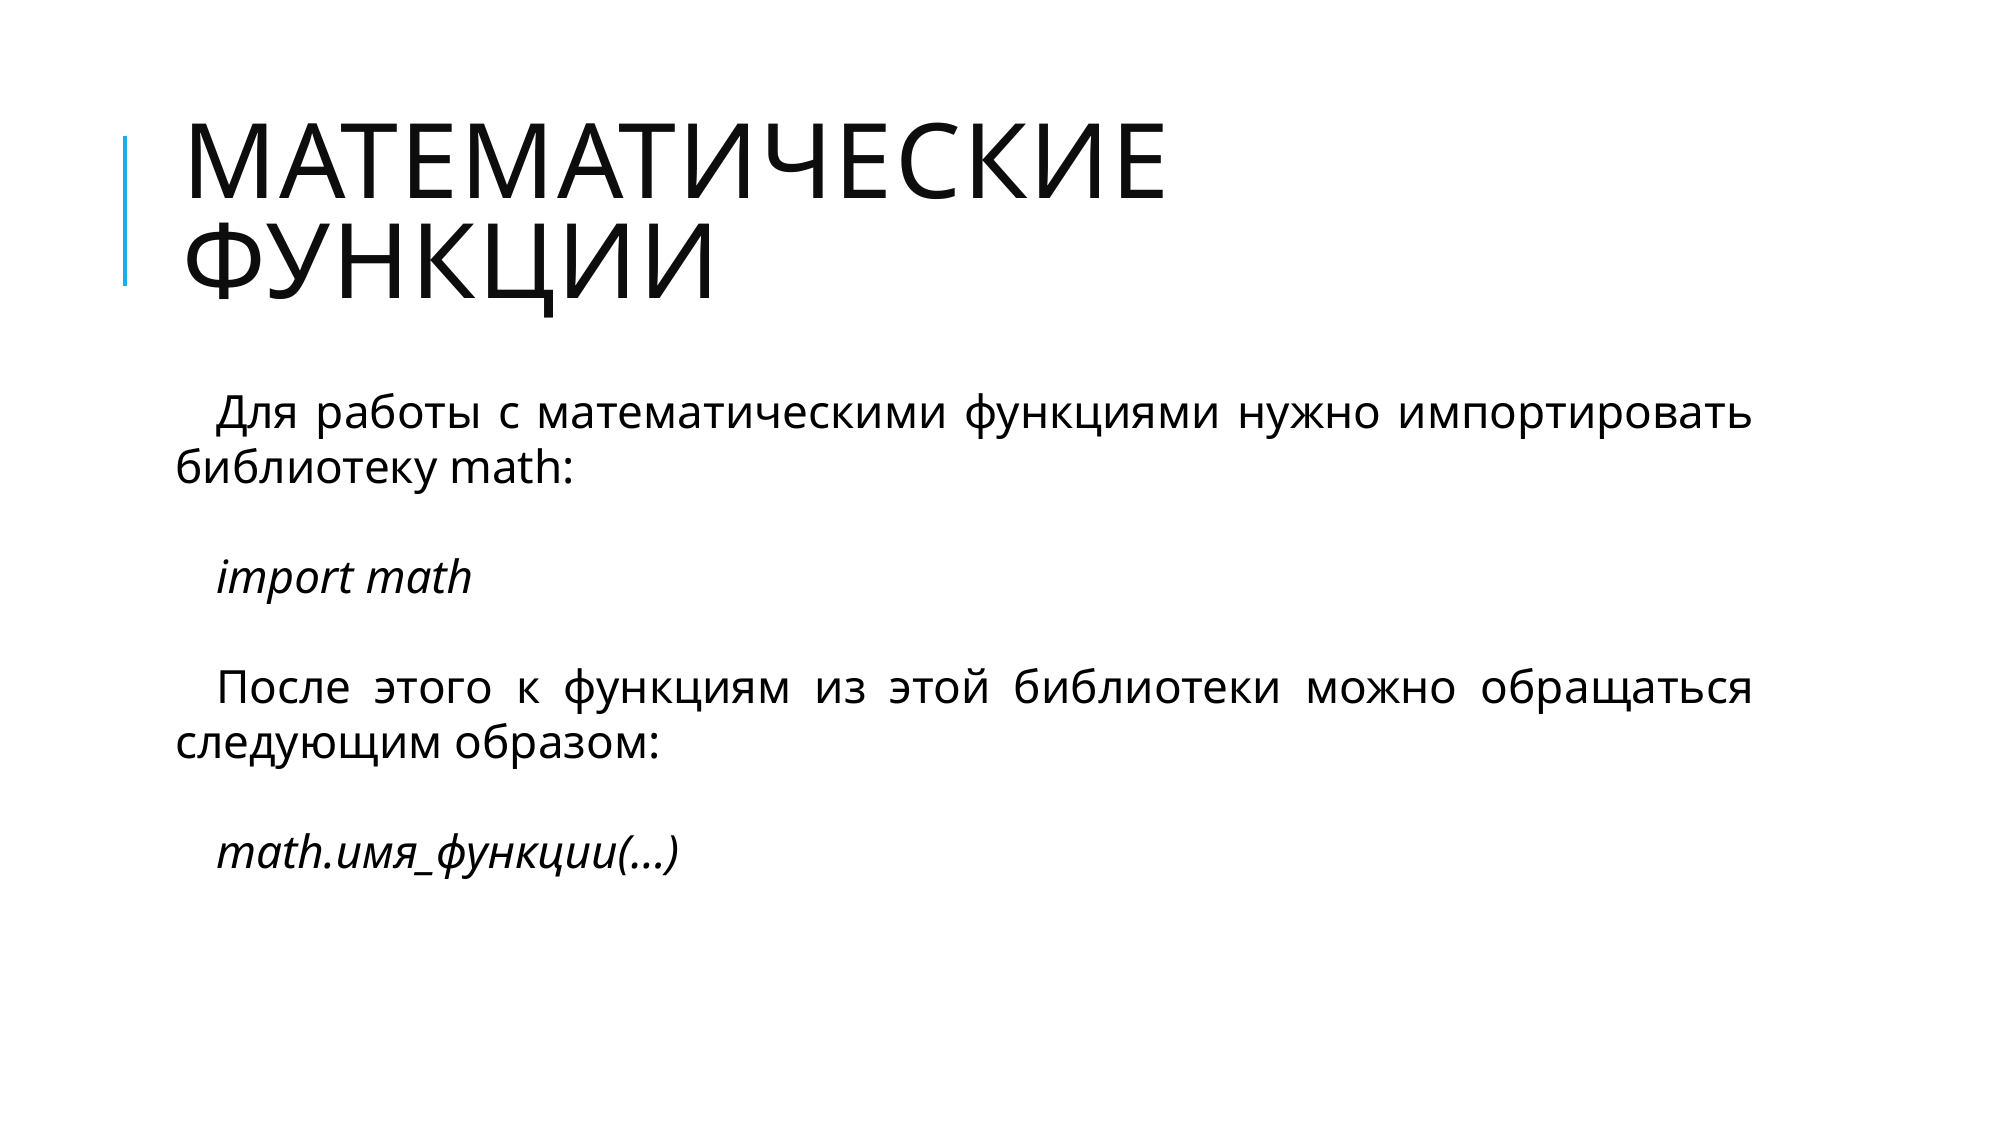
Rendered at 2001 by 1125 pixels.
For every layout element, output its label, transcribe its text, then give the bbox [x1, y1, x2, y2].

title Математические функции [168, 96, 1763, 342]
list Для работы с математическими функциями нужно импортировать библиотеку math: import math После этого к функциям из этой библиотеки можно обращаться следующим образом: math.имя_функции(…) [168, 375, 1763, 1035]
